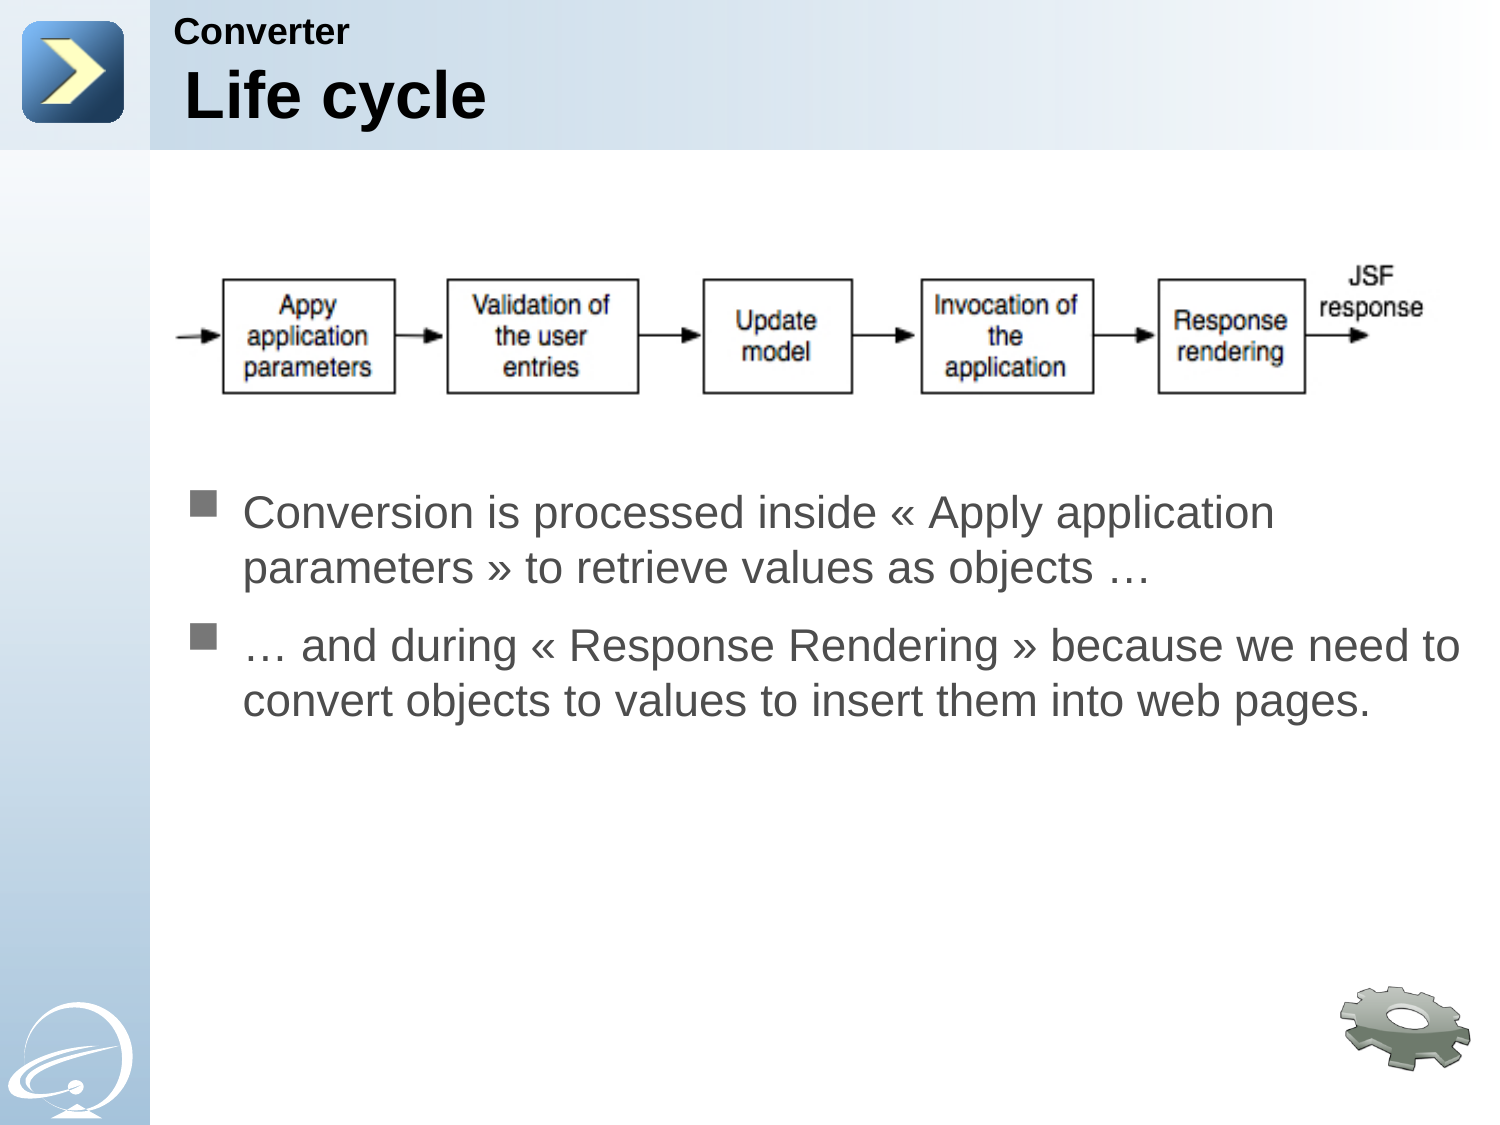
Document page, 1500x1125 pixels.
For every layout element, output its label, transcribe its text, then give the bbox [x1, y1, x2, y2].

picture [1340, 963, 1471, 1094]
picture [21, 19, 129, 127]
text_box Converter [158, 0, 1500, 60]
title Life cycle [169, 60, 1438, 162]
list Conversion is processed inside « Apply application parameters » to retrieve values as objects … … and during « Response Rendering » because we need to convert objects to values to insert them into web pages. [171, 474, 1500, 906]
picture [153, 237, 1459, 417]
